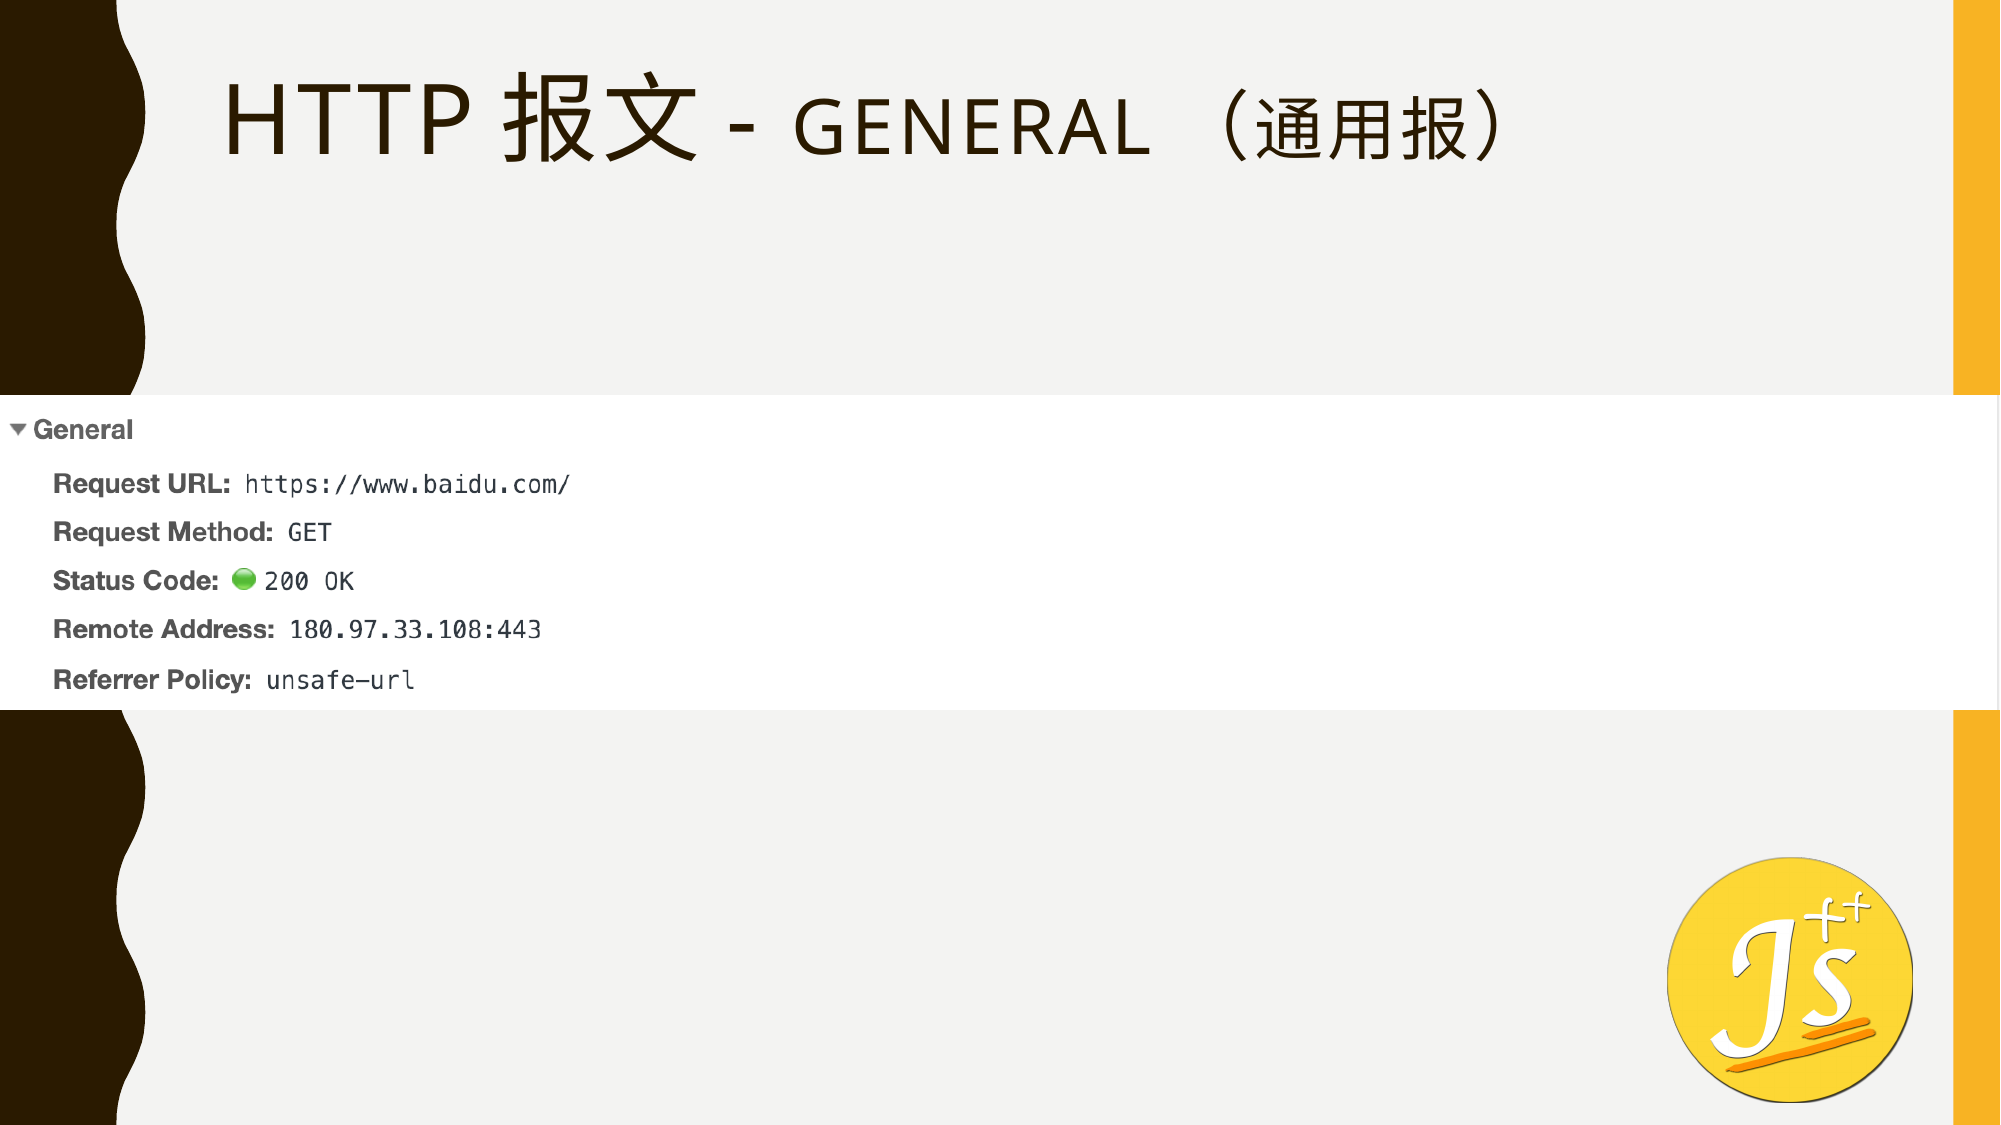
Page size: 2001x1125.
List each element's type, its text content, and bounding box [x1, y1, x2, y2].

picture [1667, 857, 1913, 1103]
picture [0, 395, 2000, 710]
title HTTP报文- General（通用报） [205, 62, 1875, 185]
